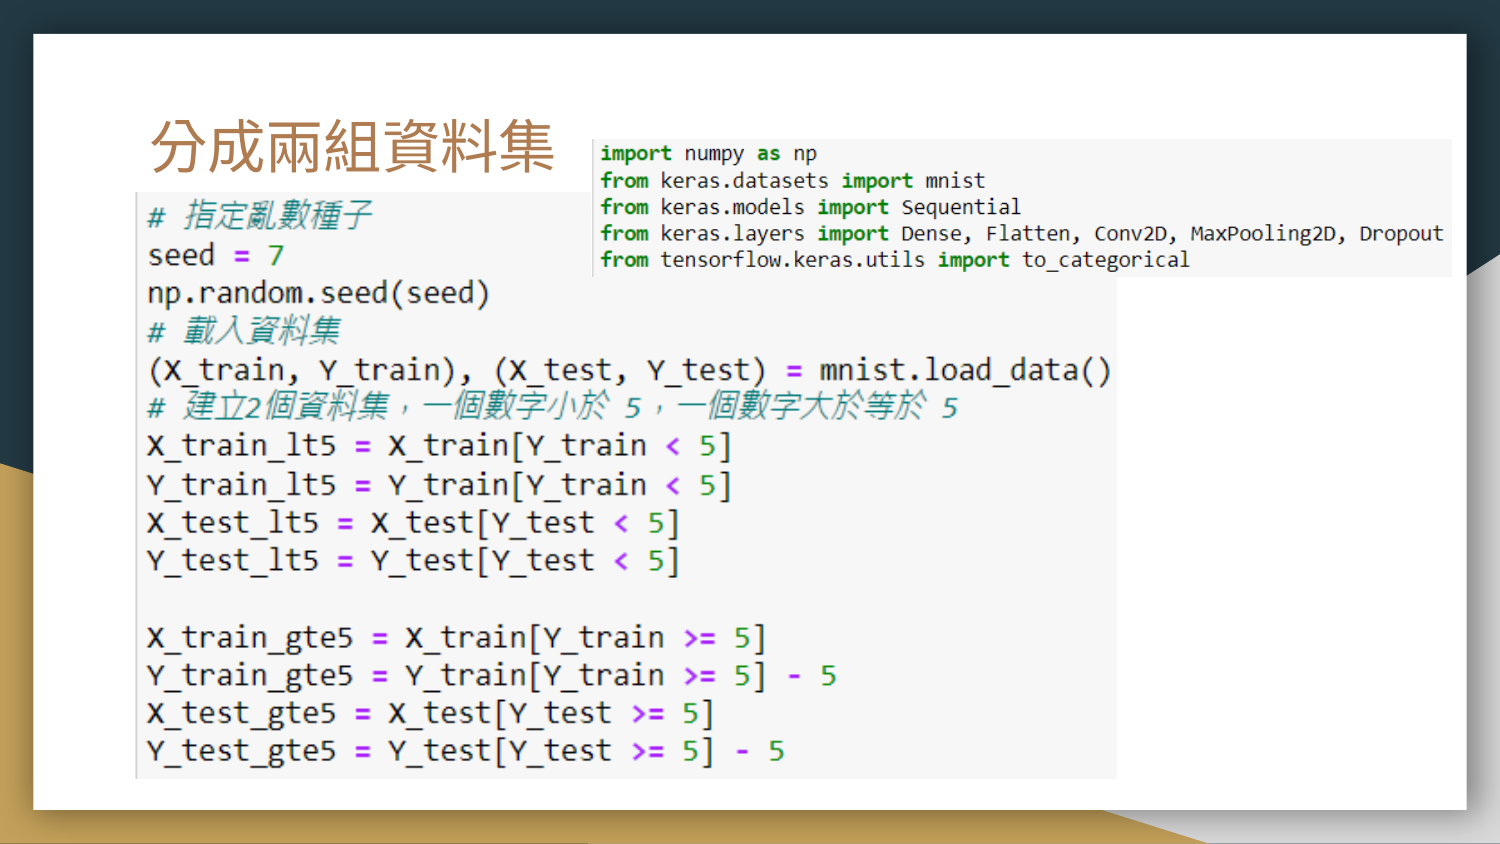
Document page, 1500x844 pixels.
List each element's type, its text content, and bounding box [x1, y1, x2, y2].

title 分成兩組資料集 [134, 94, 1366, 183]
picture [134, 138, 1452, 779]
